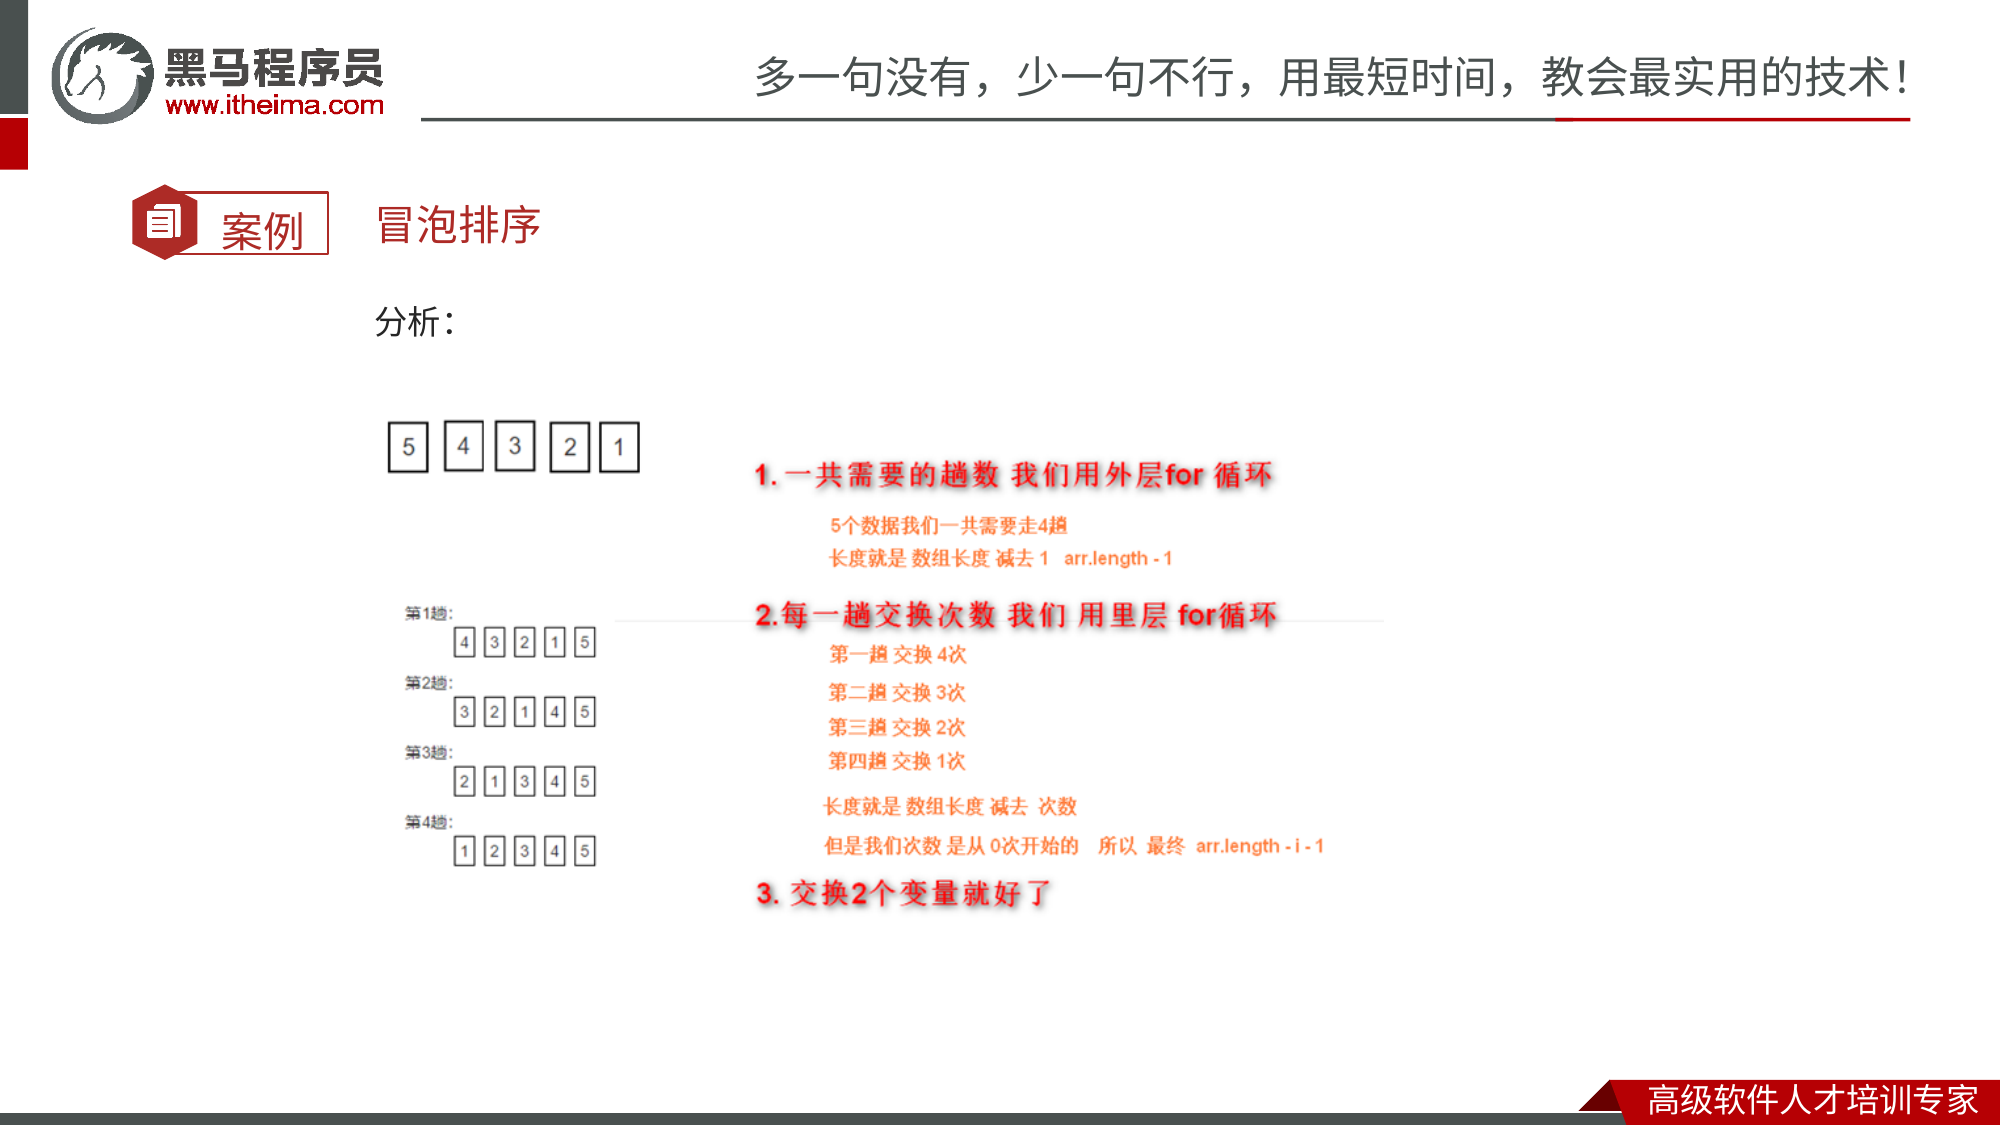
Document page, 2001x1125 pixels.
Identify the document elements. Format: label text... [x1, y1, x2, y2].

picture [147, 204, 181, 238]
list 分析： [360, 273, 1872, 1020]
picture [50, 26, 384, 125]
list 冒泡排序 [360, 181, 1872, 266]
picture [370, 387, 1384, 919]
